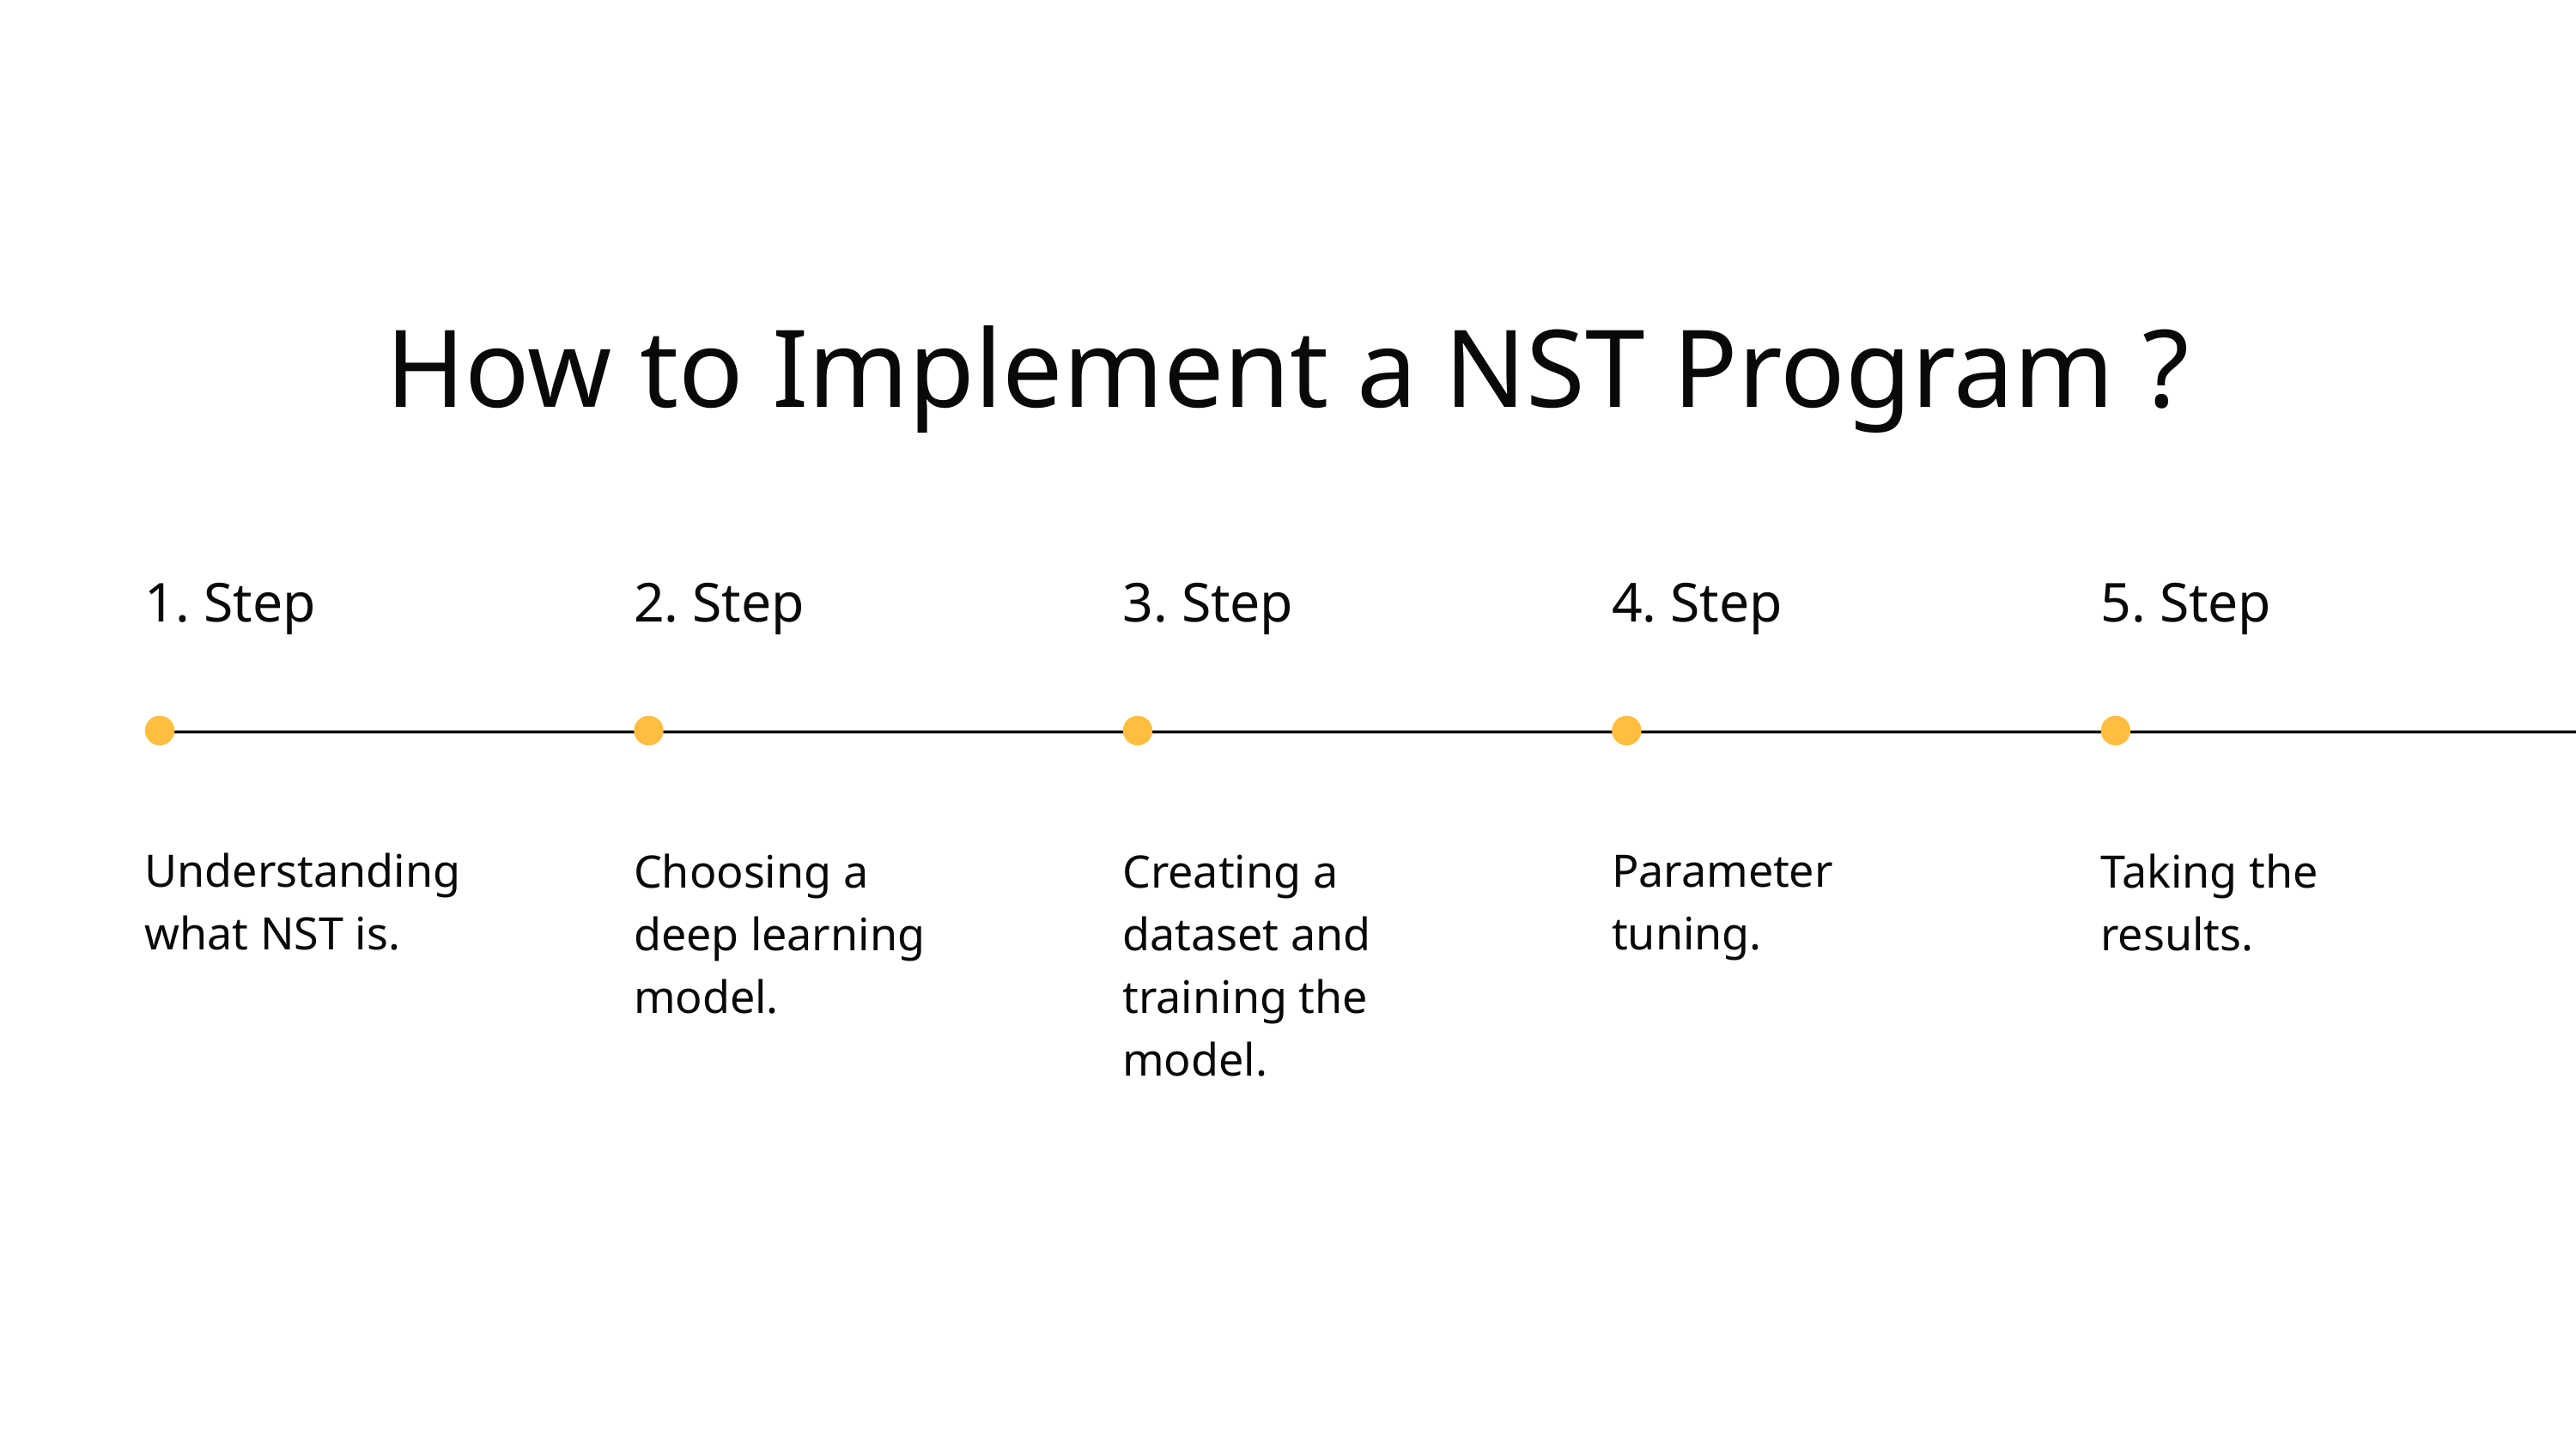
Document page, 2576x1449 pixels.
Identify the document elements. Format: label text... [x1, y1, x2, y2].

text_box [2100, 715, 2131, 746]
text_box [2100, 839, 2432, 1089]
text_box 4. Step [1612, 567, 1942, 634]
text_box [1122, 839, 1454, 1236]
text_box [144, 839, 476, 1041]
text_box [1611, 715, 1642, 746]
text_box 5. Step [2100, 567, 2432, 634]
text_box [1611, 839, 1942, 1088]
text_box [144, 715, 175, 746]
text_box 3. Step [1122, 567, 1454, 634]
text_box How to Implement a NST Program ? [189, 300, 2387, 429]
text_box 2. Step [634, 567, 964, 634]
text_box 1. Step [144, 567, 476, 634]
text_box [633, 715, 664, 746]
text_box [633, 839, 965, 1107]
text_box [1122, 715, 1153, 746]
